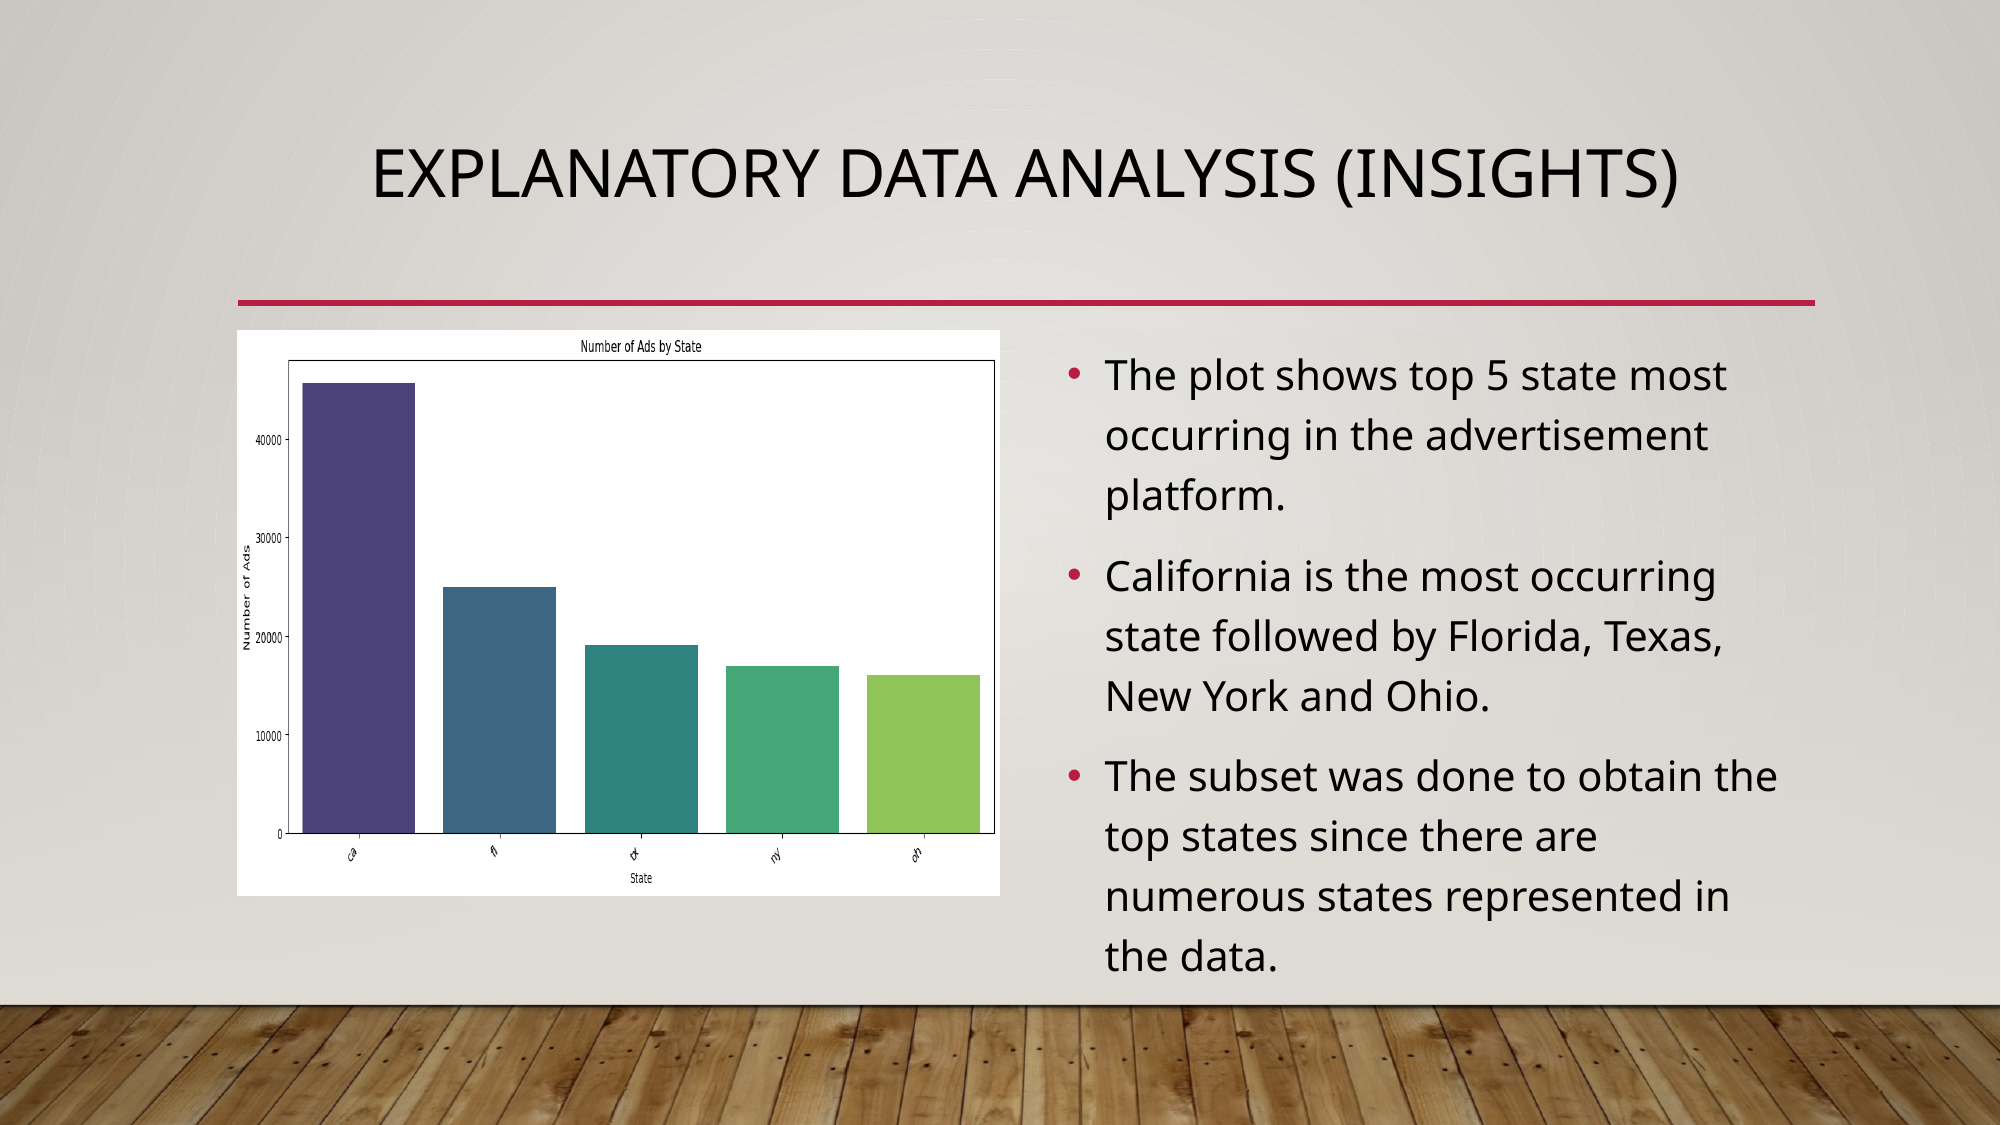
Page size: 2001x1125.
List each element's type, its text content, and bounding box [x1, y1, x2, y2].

picture [0, 1005, 2000, 1125]
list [237, 330, 1000, 896]
title Explanatory data analysis (Insights) [237, 132, 1814, 306]
list The plot shows top 5 state most occurring in the advertisement platform. California is the most occurring state followed by Florida, Texas, New York and Ohio. The subset was done to obtain the top states since there are numerous states represented in the data. [1052, 330, 1815, 896]
